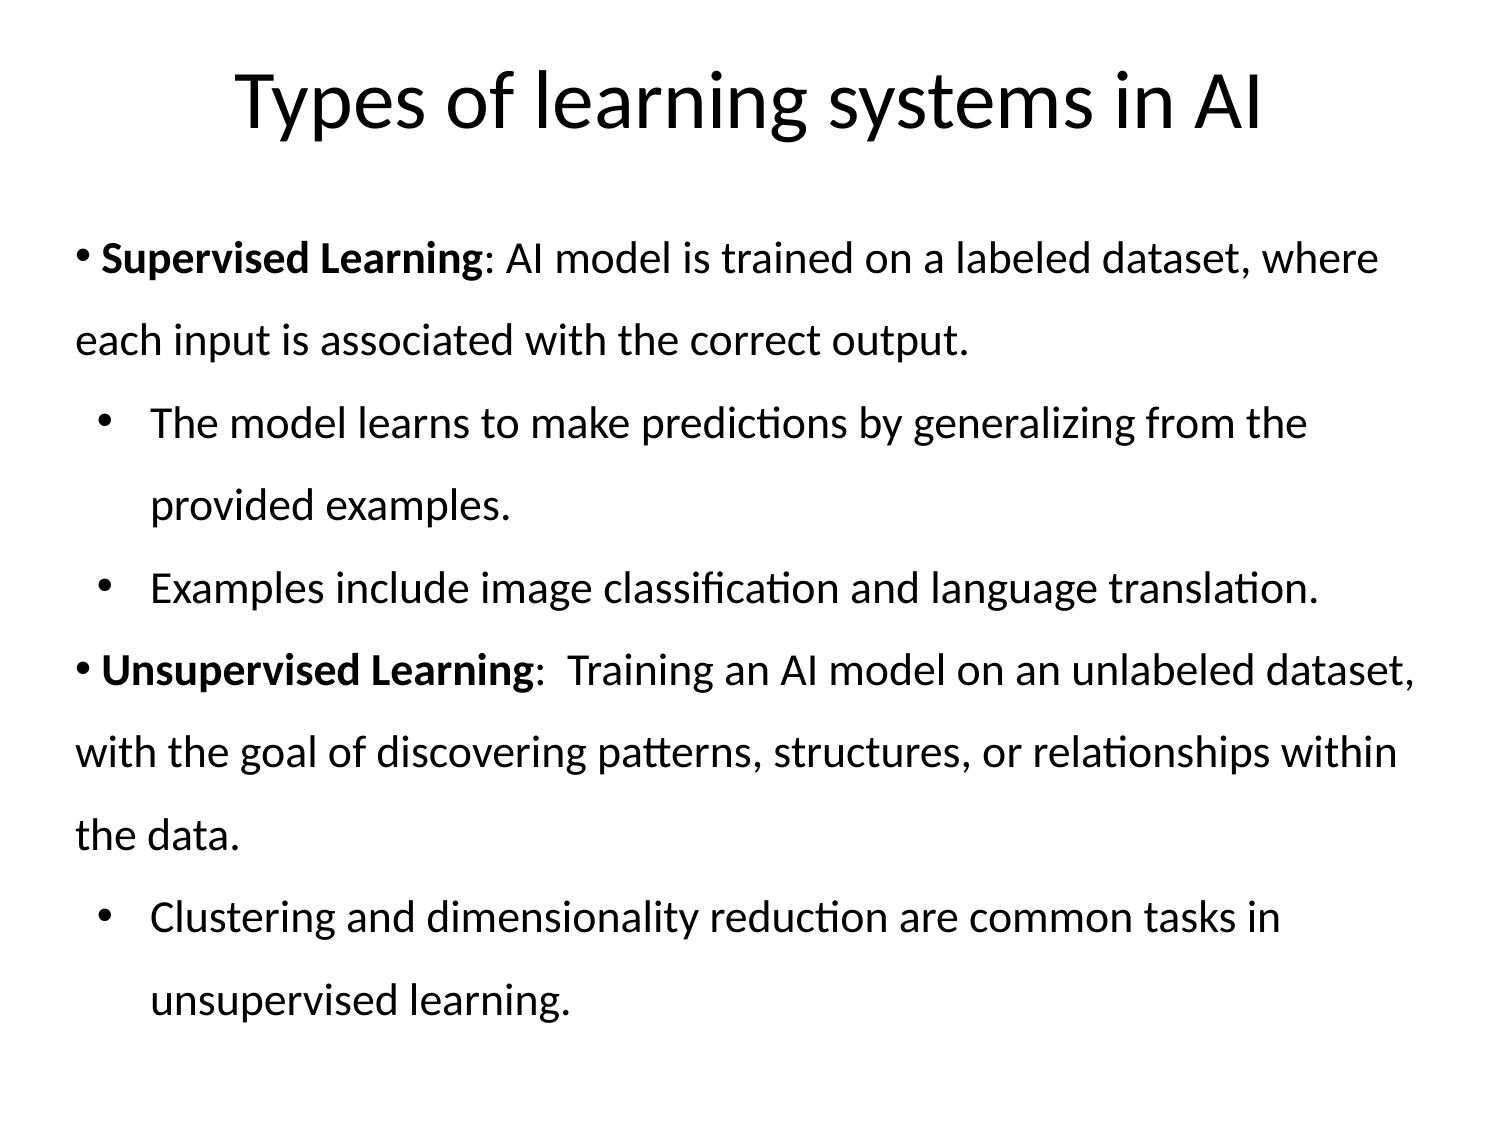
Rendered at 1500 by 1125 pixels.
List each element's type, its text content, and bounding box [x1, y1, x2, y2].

title Types of learning systems in AI [75, 45, 1425, 146]
list Supervised Learning: AI model is trained on a labeled dataset, where each input is associated with the correct output. The model learns to make predictions by generalizing from the provided examples. Examples include image classification and language translation. Unsupervised Learning: Training an AI model on an unlabeled dataset, with the goal of discovering patterns, structures, or relationships within the data. Clustering and dimensionality reduction are common tasks in unsupervised learning. [75, 200, 1425, 1033]
